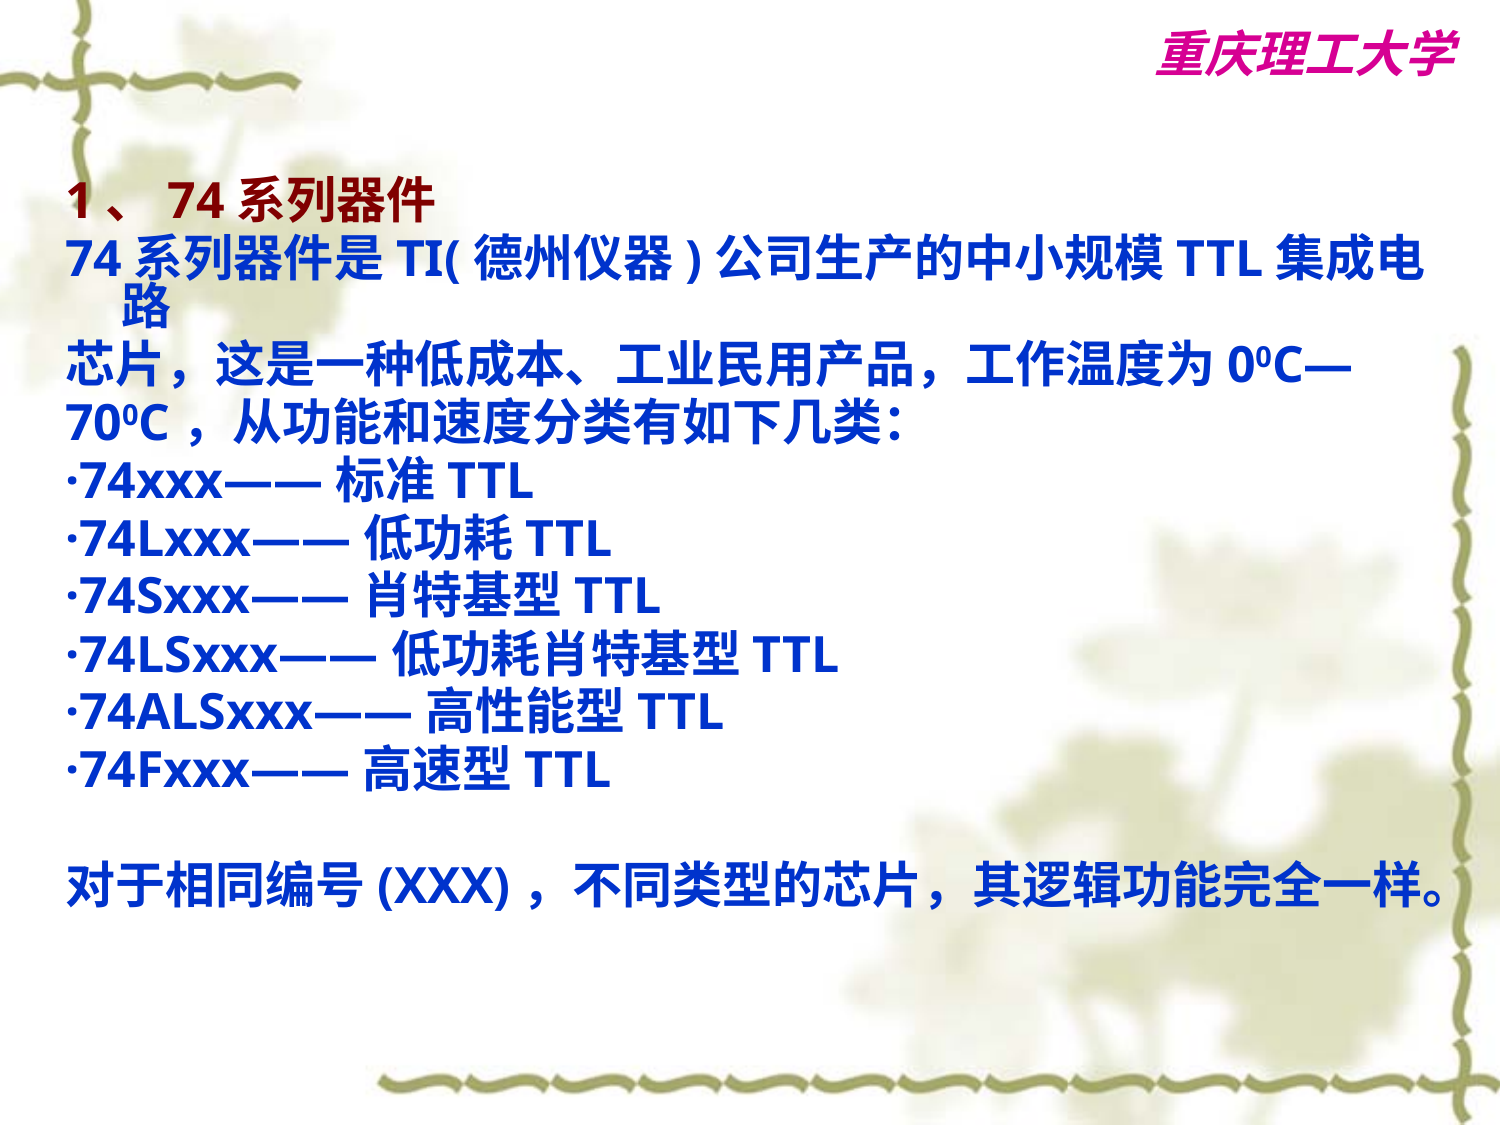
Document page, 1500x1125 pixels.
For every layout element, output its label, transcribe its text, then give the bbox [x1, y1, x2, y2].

picture [0, 0, 1500, 1125]
list 1、74系列器件 74系列器件是TI(德州仪器)公司生产的中小规模TTL集成电路 芯片，这是一种低成本、工业民用产品，工作温度为00C— 700C，从功能和速度分类有如下几类： ·74xxx——标准TTL ·74Lxxx——低功耗TTL ·74Sxxx——肖特基型TTL ·74LSxxx——低功耗肖特基型TTL ·74ALSxxx——高性能型TTL ·74Fxxx——高速型TTL 对于相同编号(XXX)，不同类型的芯片，其逻辑功能完全一样。 [49, 172, 1452, 963]
